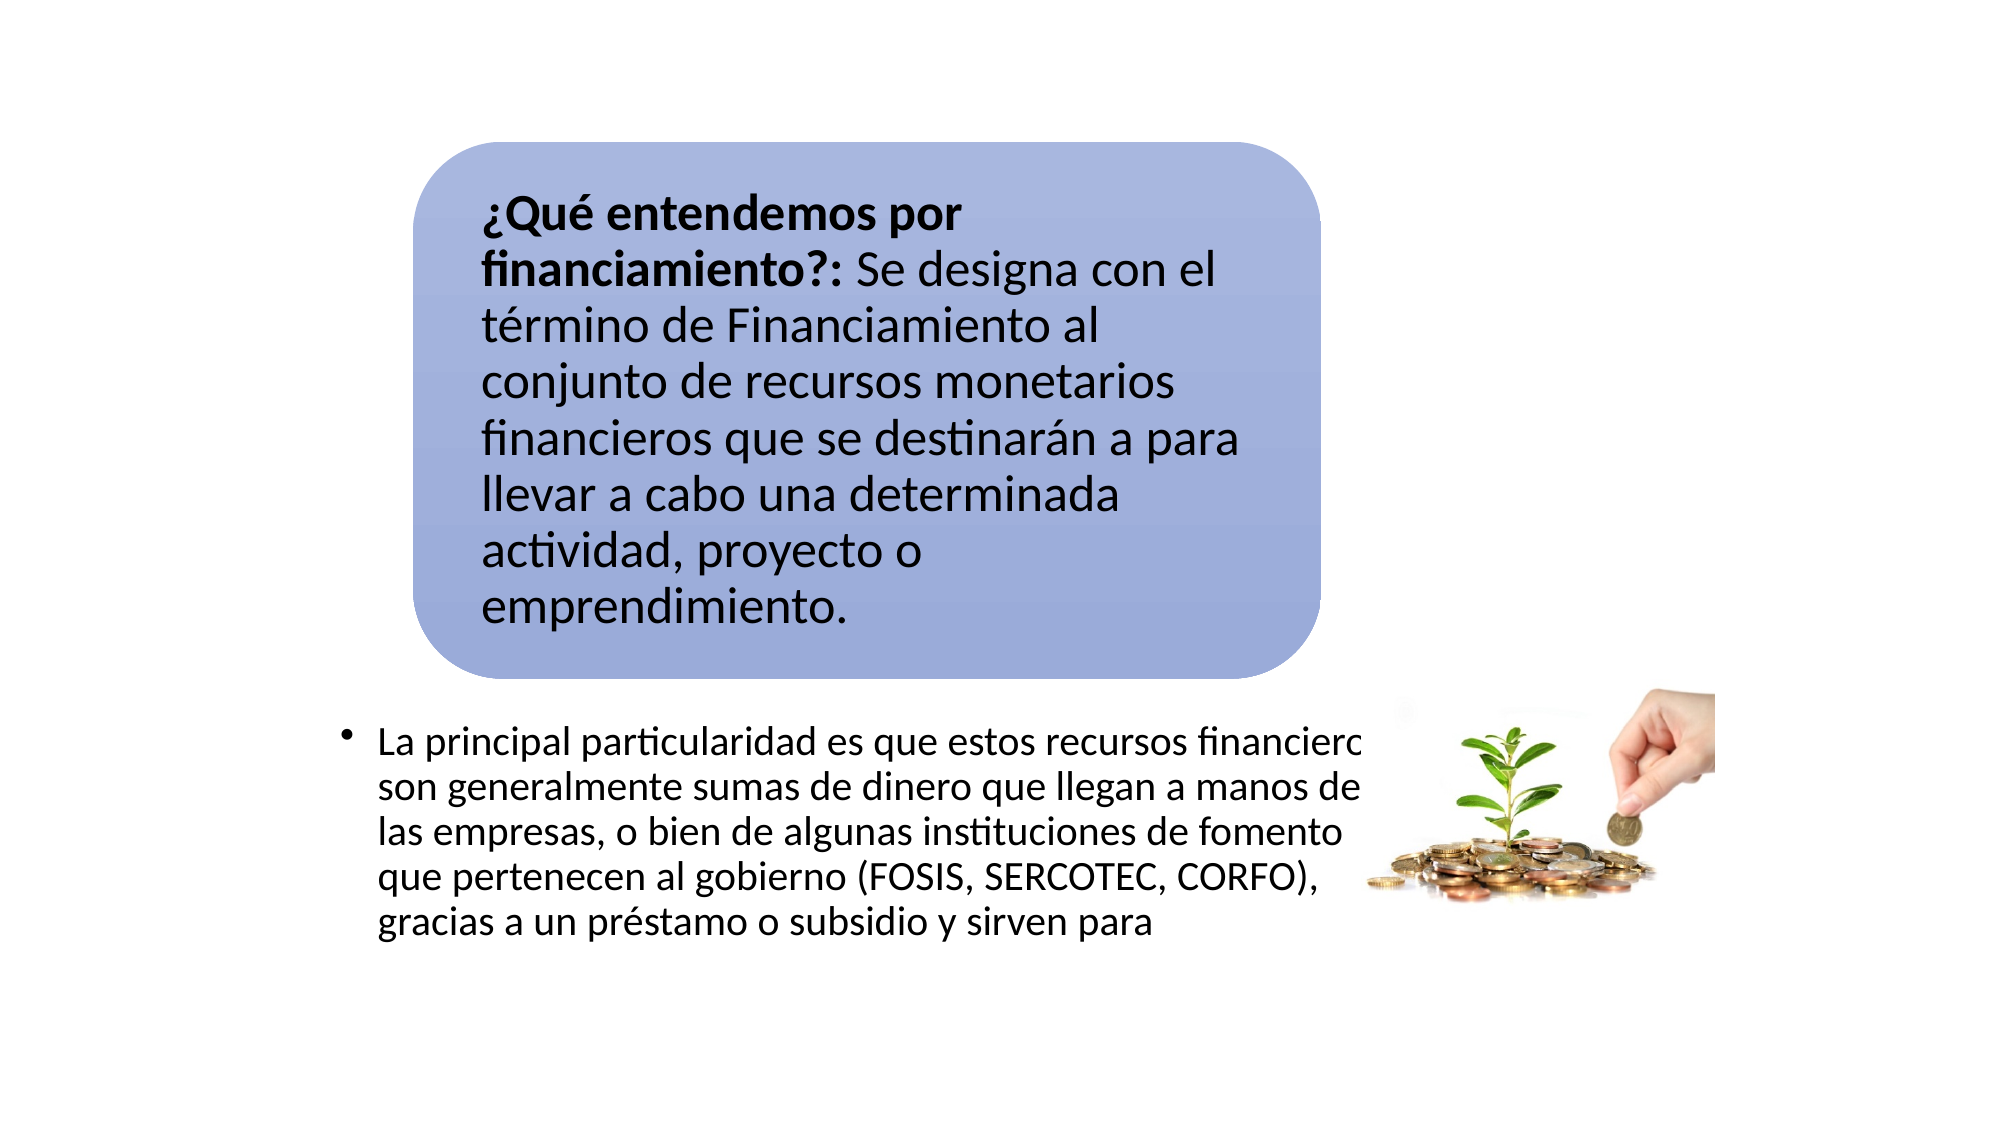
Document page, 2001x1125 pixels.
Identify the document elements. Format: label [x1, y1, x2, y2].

picture [1361, 679, 1715, 925]
text_box [305, 42, 1411, 1093]
